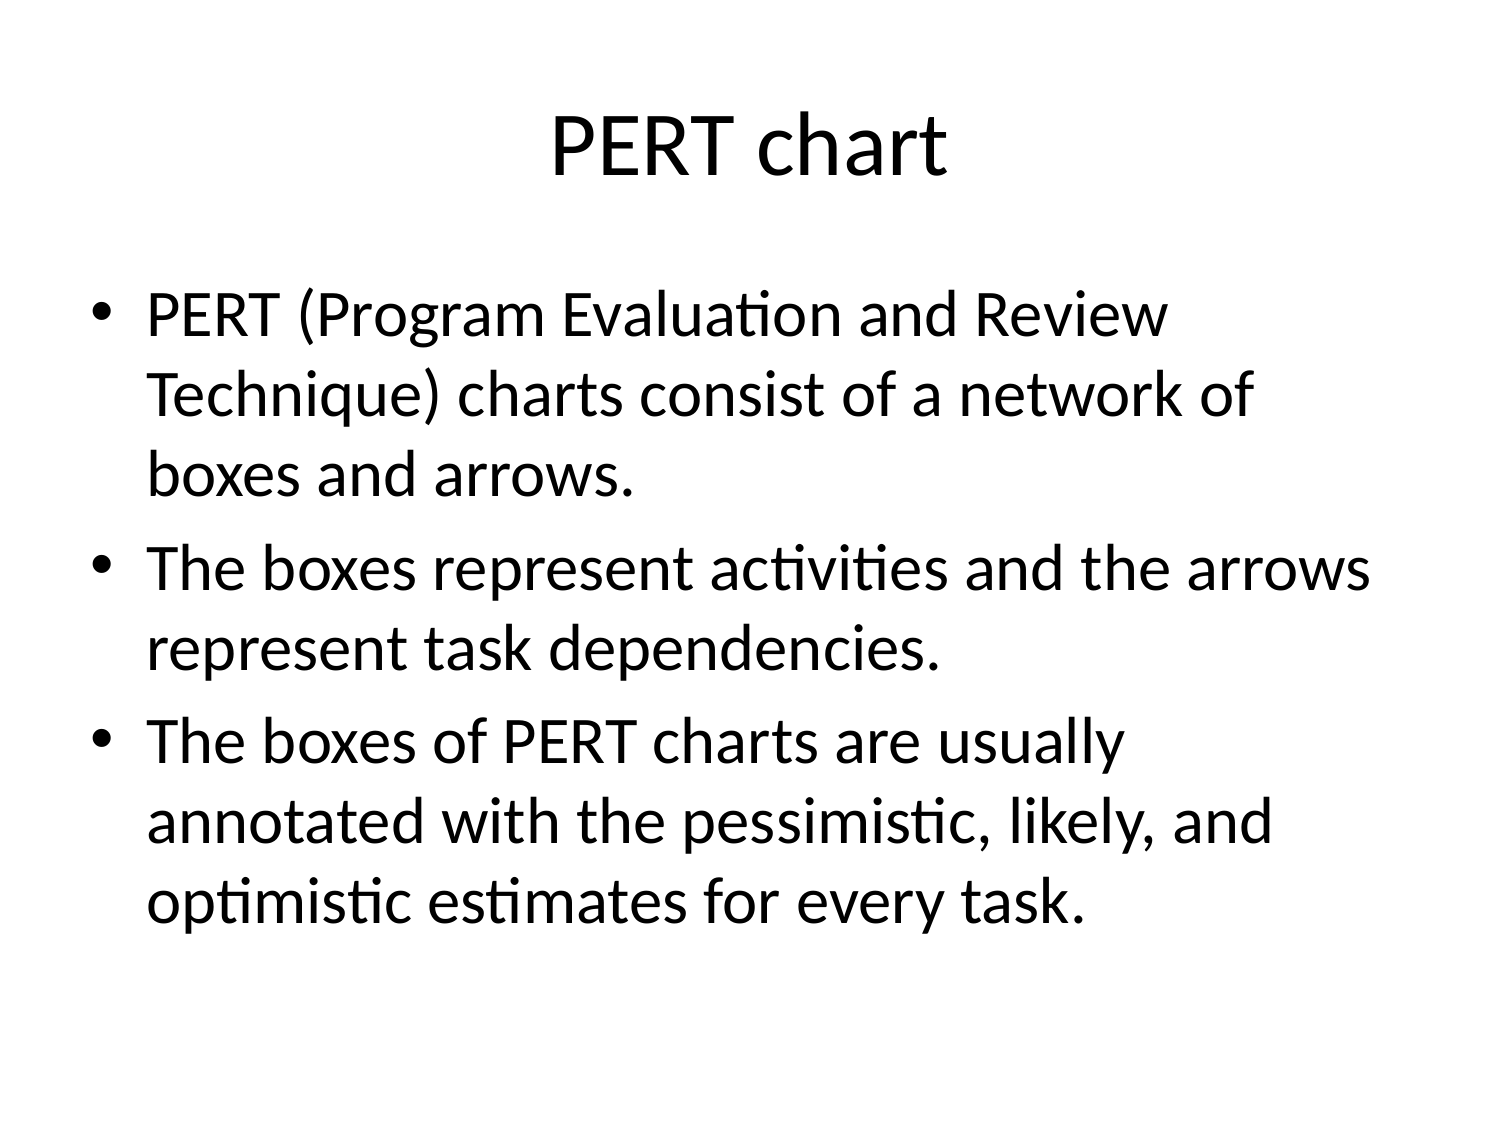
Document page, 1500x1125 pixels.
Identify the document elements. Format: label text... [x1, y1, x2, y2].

list PERT (Program Evaluation and Review Technique) charts consist of a network of boxes and arrows. The boxes represent activities and the arrows represent task dependencies. The boxes of PERT charts are usually annotated with the pessimistic, likely, and optimistic estimates for every task. [75, 262, 1425, 1005]
title PERT chart [75, 45, 1425, 233]
